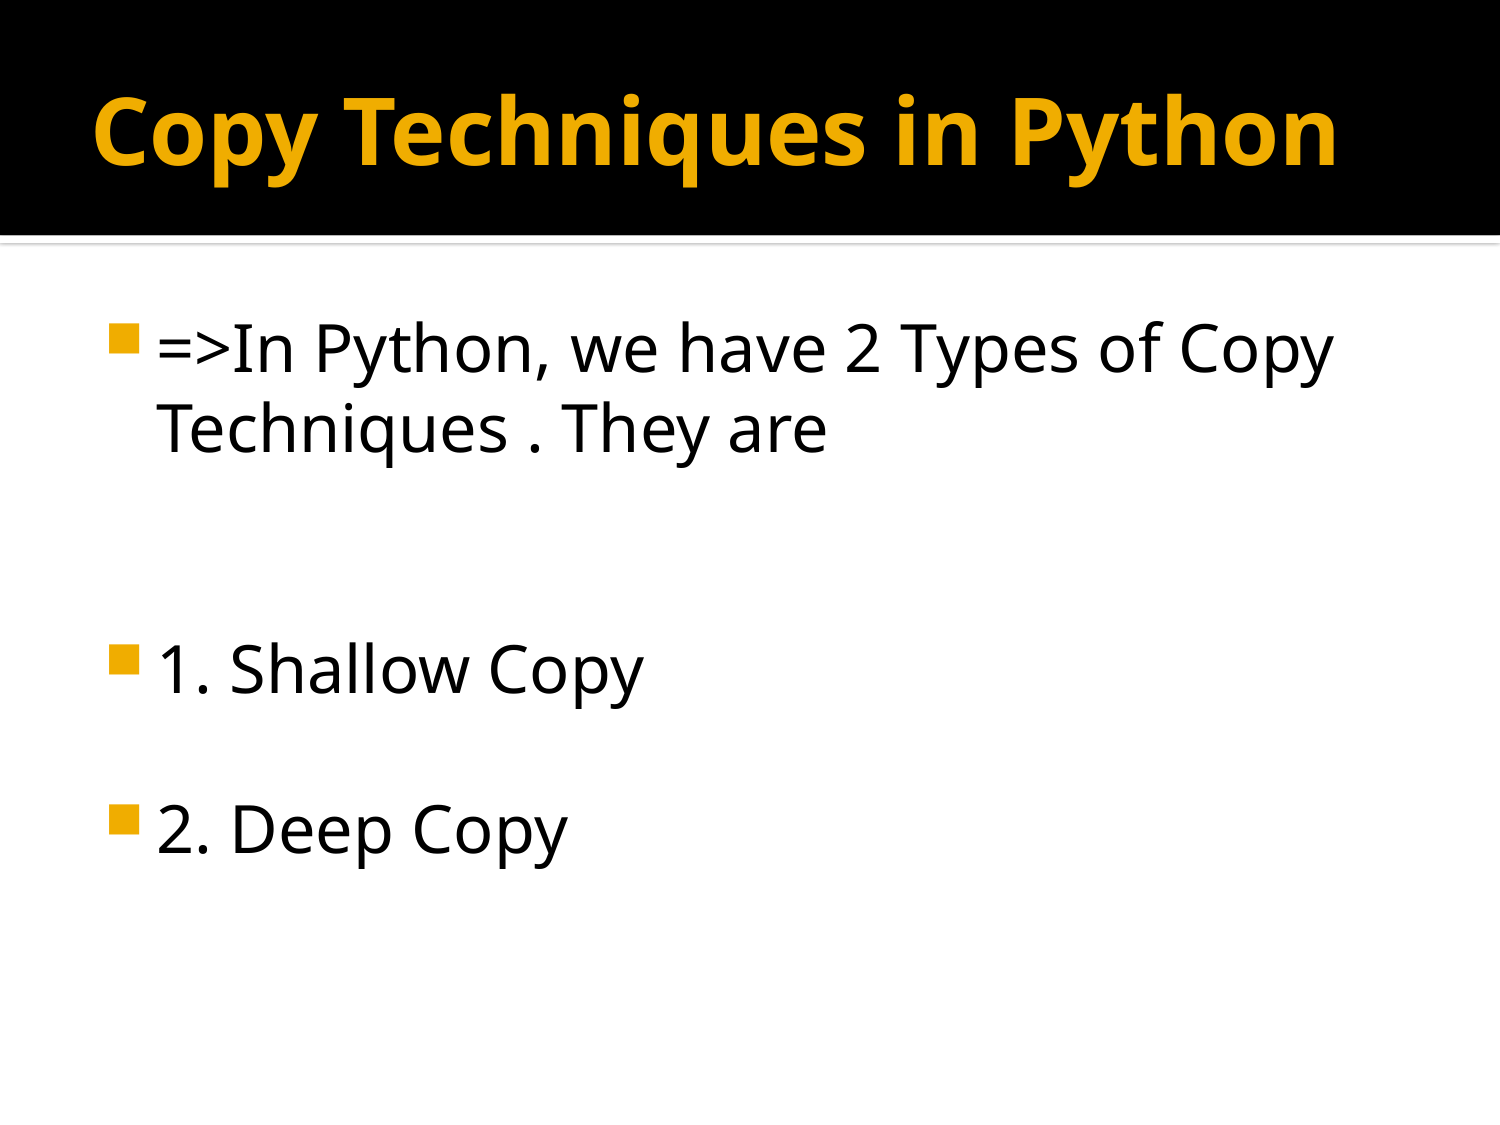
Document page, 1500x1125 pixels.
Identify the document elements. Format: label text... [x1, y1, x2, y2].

list =>In Python, we have 2 Types of Copy Techniques . They are 1. Shallow Copy 2. Deep Copy [75, 291, 1425, 1125]
title Copy Techniques in Python [75, 25, 1425, 231]
